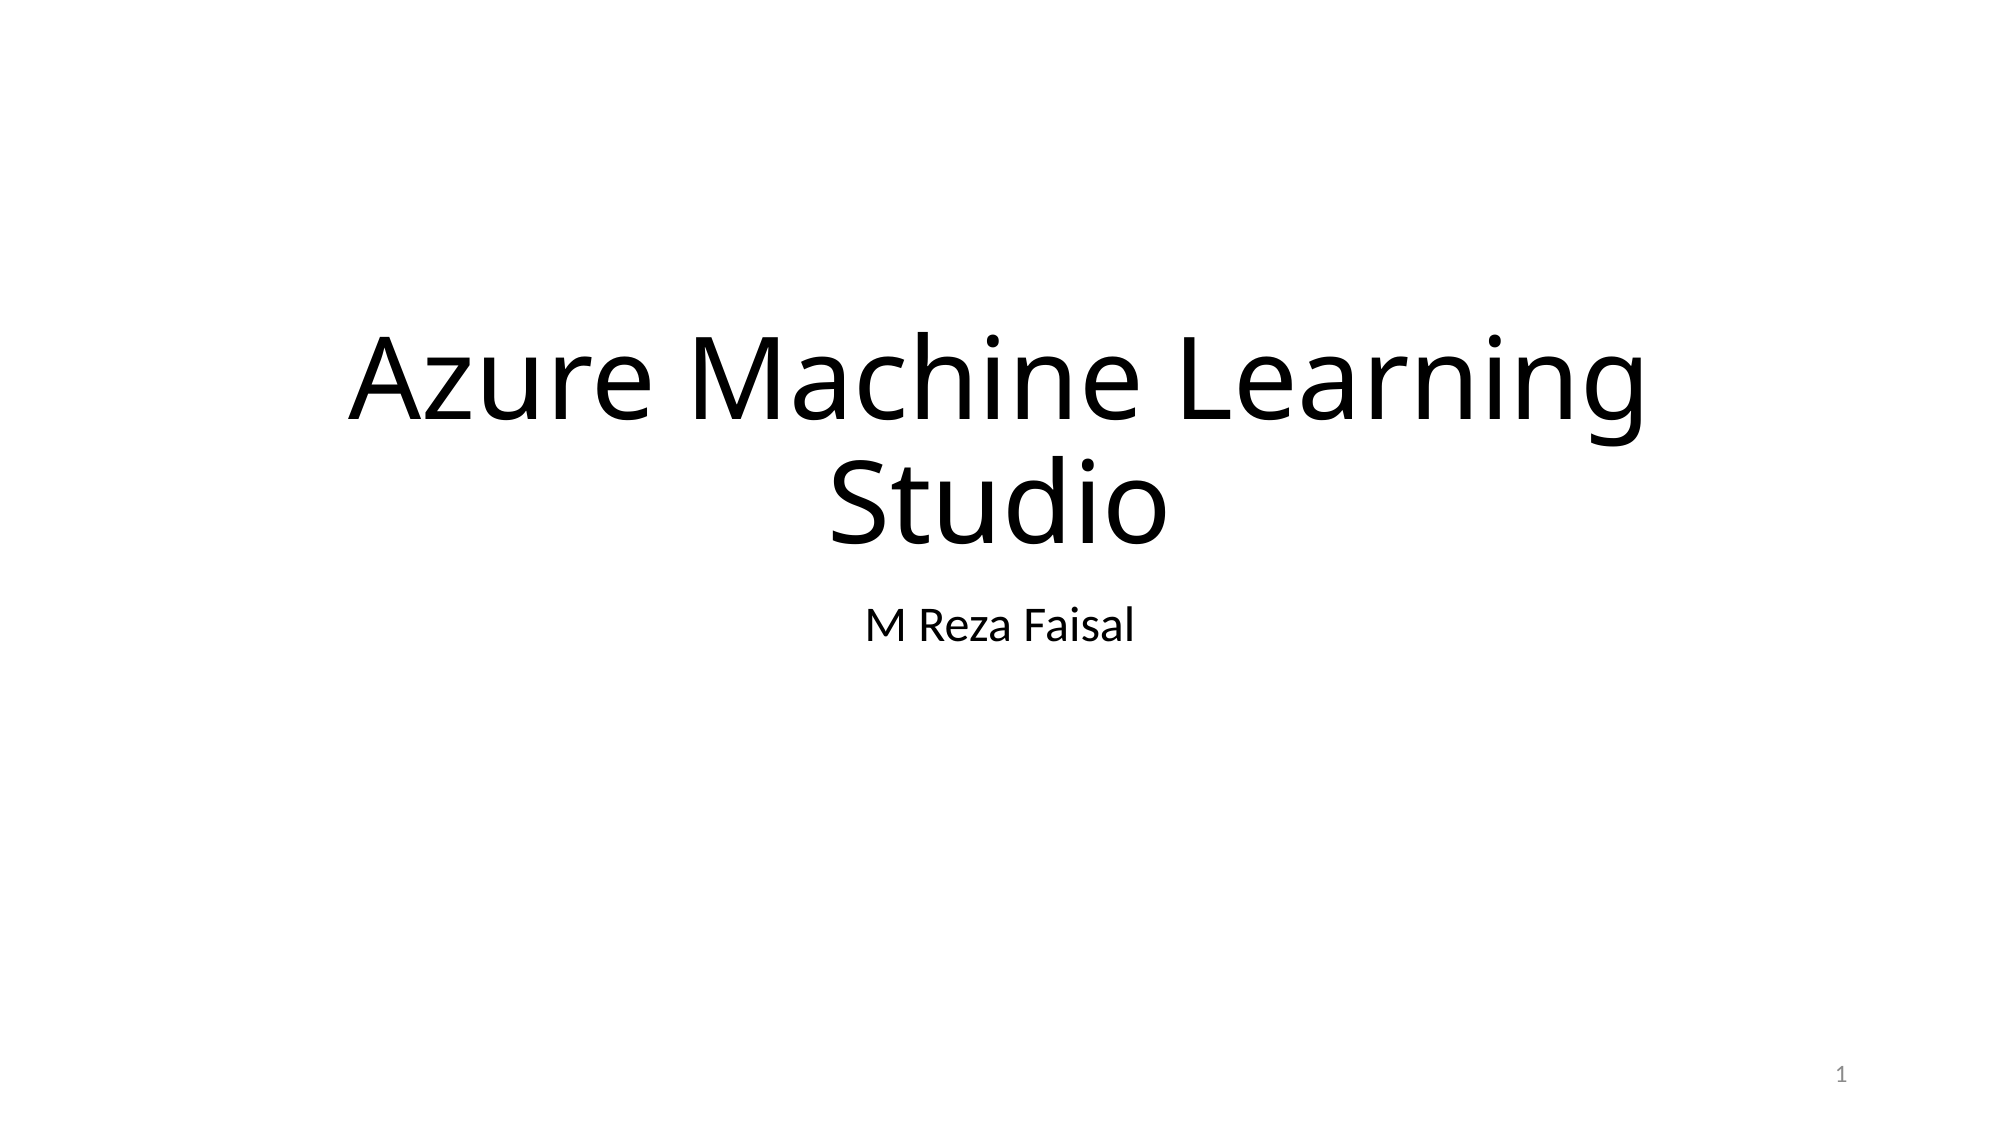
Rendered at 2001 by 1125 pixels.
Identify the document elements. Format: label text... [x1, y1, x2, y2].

subtitle M Reza Faisal [249, 590, 1750, 863]
slide_number 1 [1412, 1042, 1863, 1103]
title Azure Machine Learning Studio [249, 184, 1750, 576]
